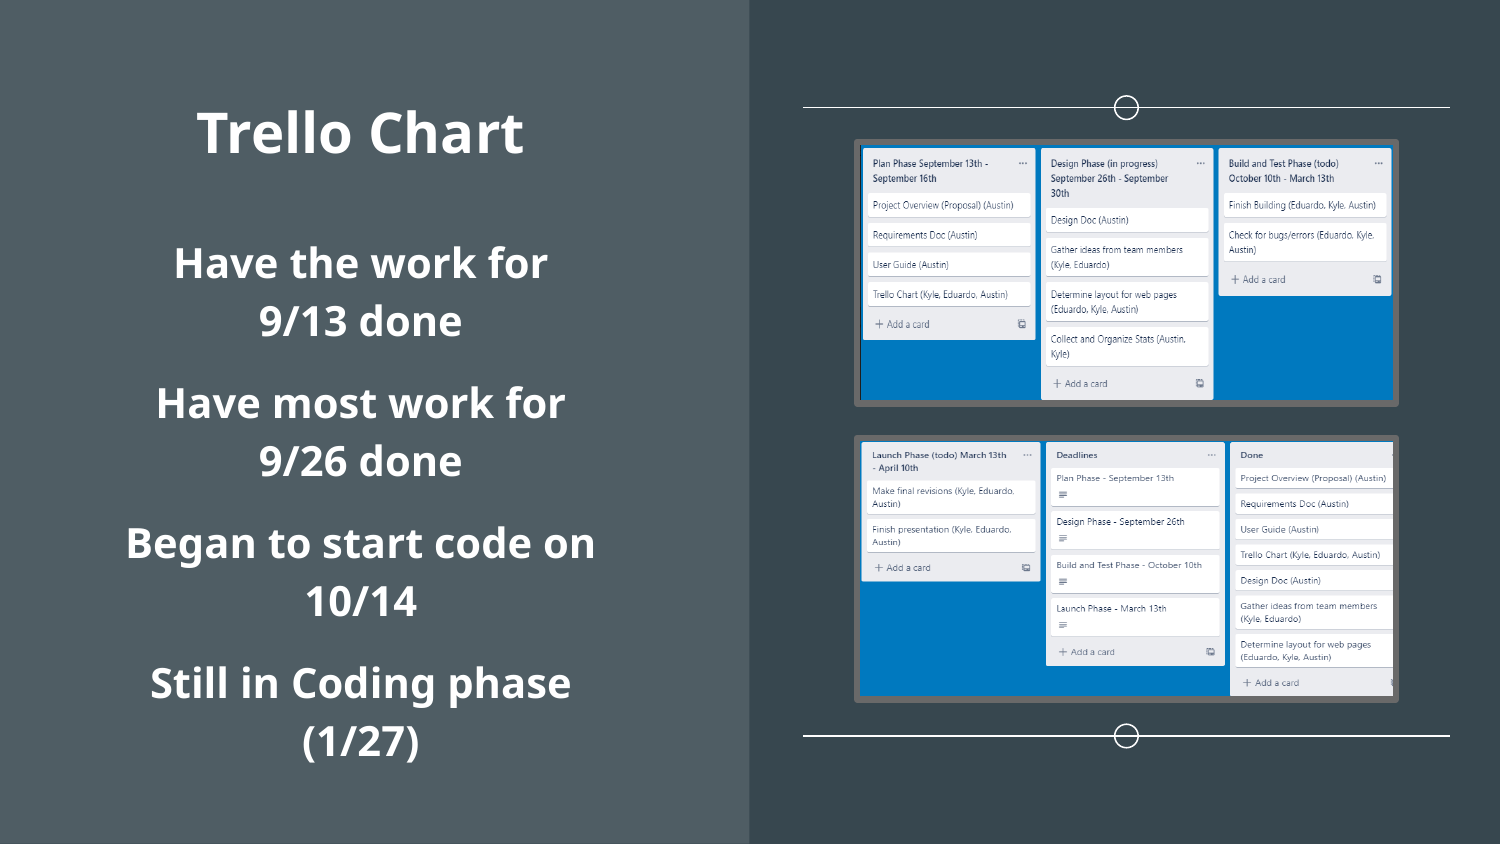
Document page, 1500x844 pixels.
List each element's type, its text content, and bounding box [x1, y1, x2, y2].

picture [859, 440, 1393, 697]
text_box Have the work for 9/13 done Have most work for 9/26 done Began to start code on 10/14 Still in Coding phase (1/27) [109, 214, 613, 780]
picture [859, 144, 1393, 401]
title Trello Chart [51, 56, 671, 206]
